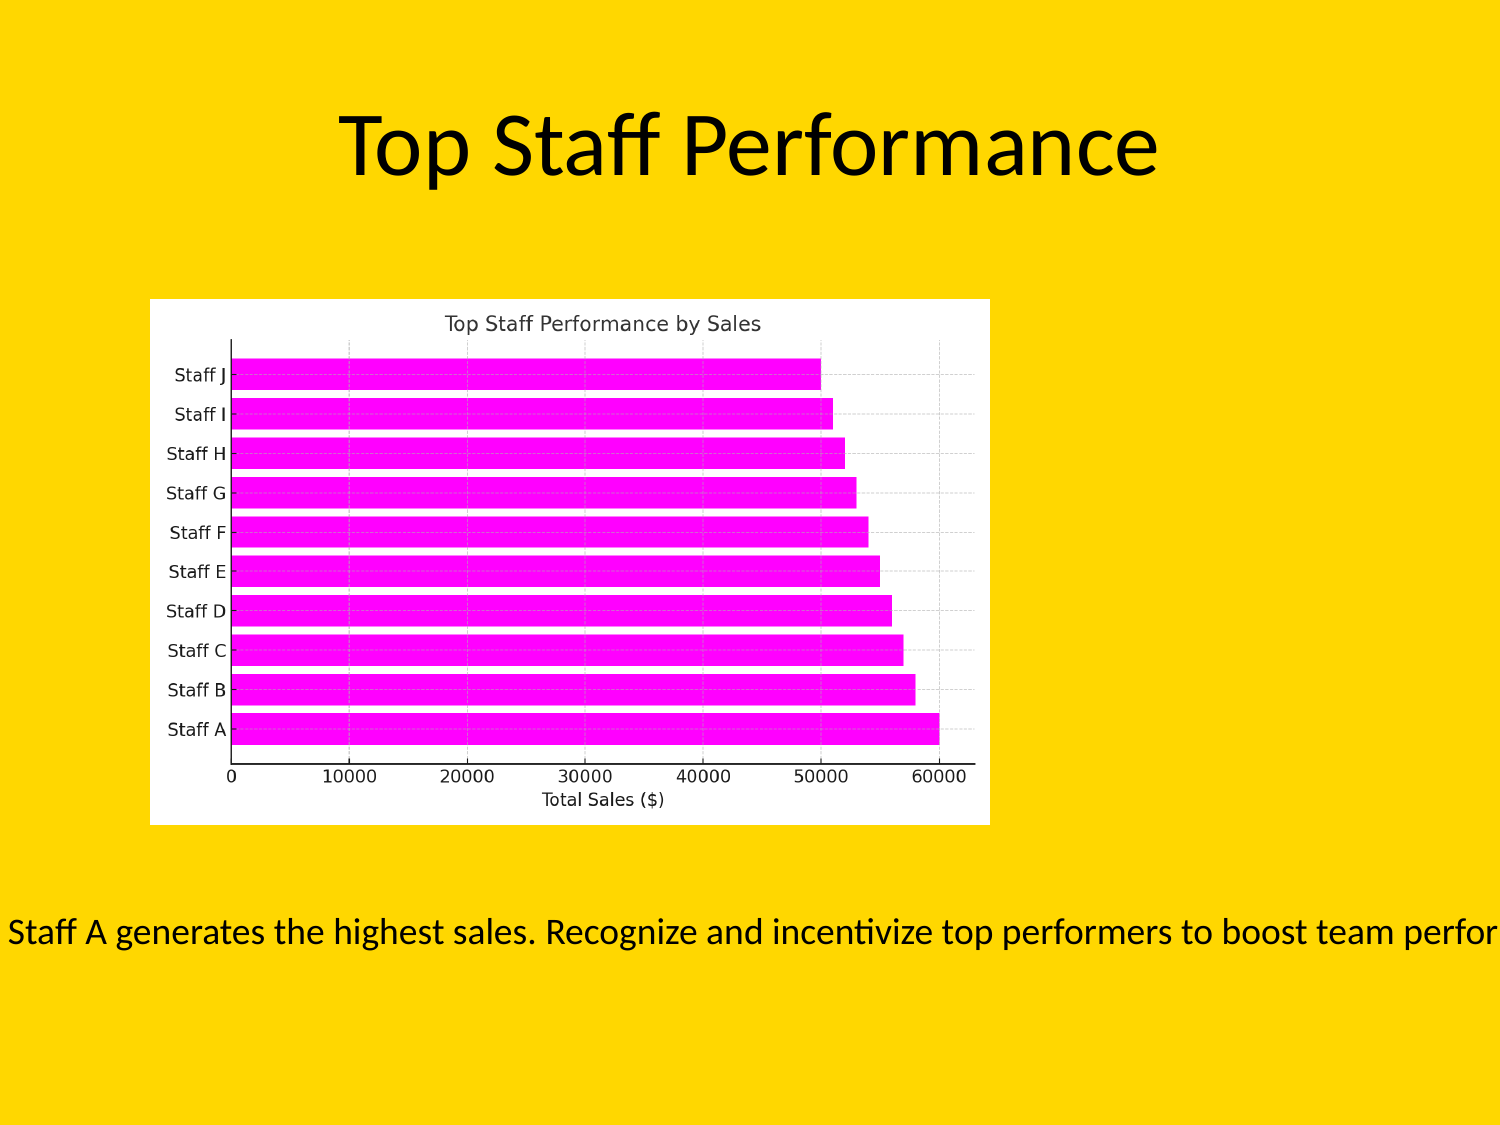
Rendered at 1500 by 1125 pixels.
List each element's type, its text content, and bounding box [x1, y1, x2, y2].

title Top Staff Performance [75, 45, 1425, 233]
picture [149, 299, 991, 826]
text_box Insight: Staff A generates the highest sales. Recognize and incentivize top performers to boost team performance. [0, 899, 1500, 960]
